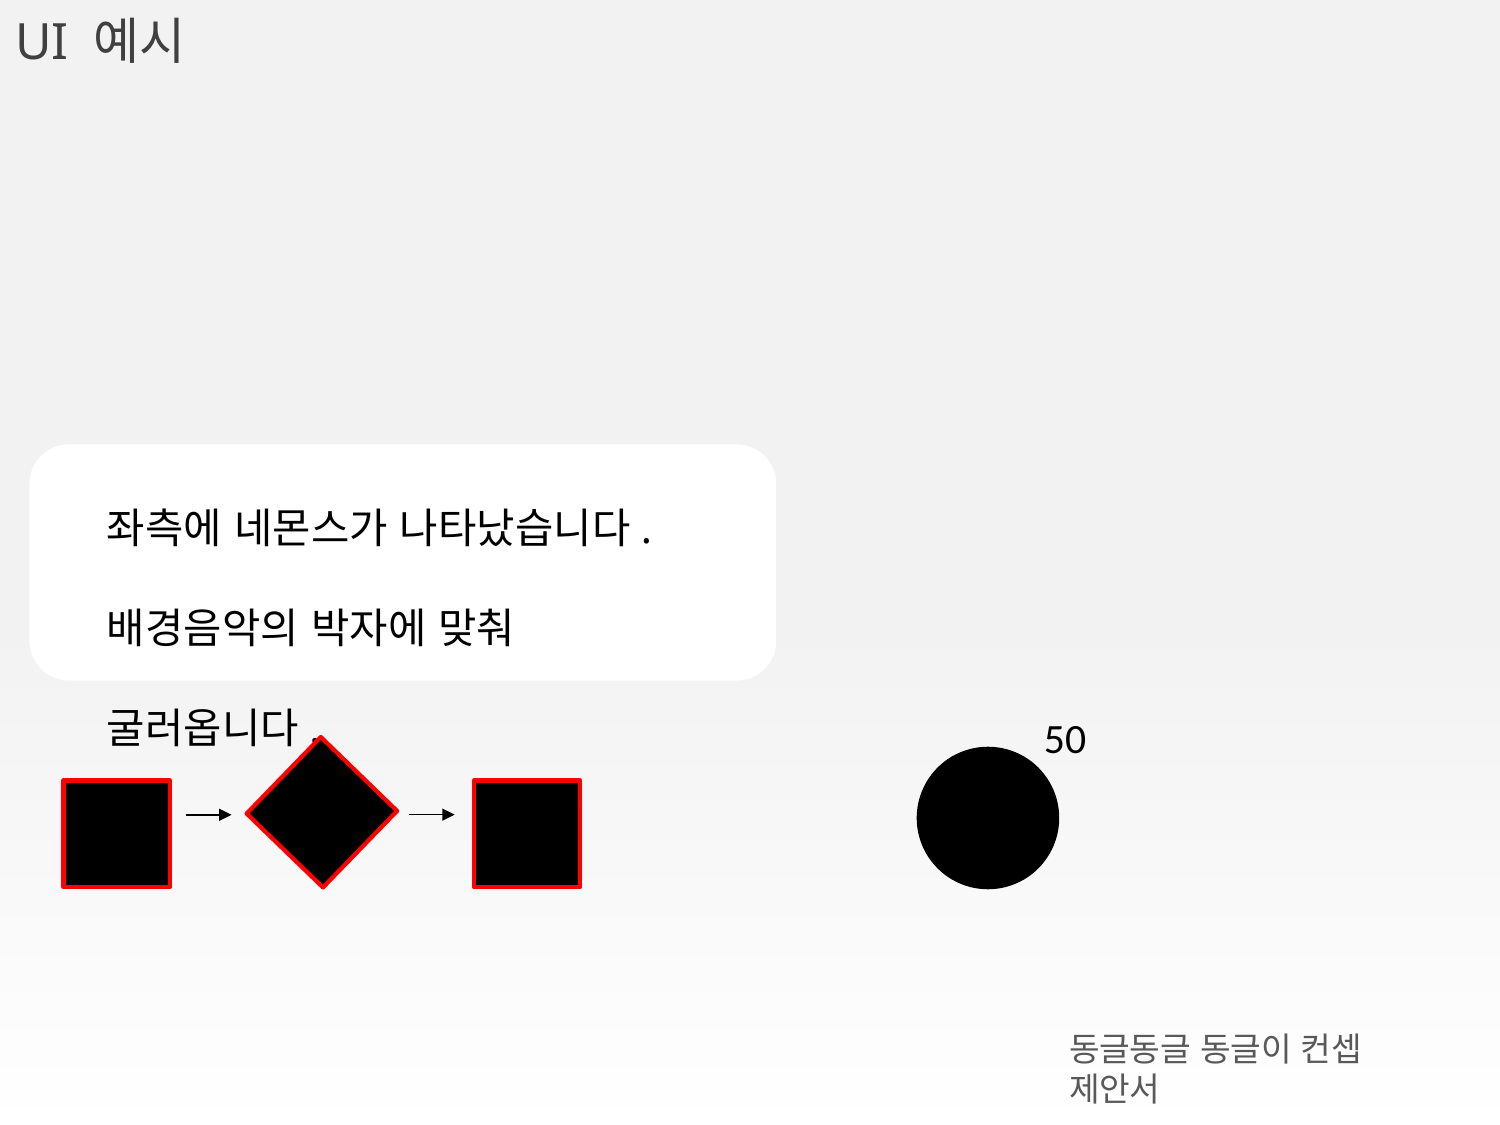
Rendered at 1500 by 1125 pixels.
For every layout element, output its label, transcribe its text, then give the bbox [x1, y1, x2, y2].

text_box [61, 778, 172, 889]
text_box [244, 734, 400, 890]
text_box [916, 746, 1060, 890]
text_box [472, 778, 582, 889]
text_box UI 예시 [0, 2, 202, 78]
text_box [27, 442, 779, 683]
text_box 좌측에 네몬스가 나타났습니다. 배경음악의 박자에 맞춰 굴러옵니다. [92, 444, 714, 760]
text_box 동글동글 동글이 컨셉 제안서 [1049, 1046, 1471, 1090]
text_box 50 [1029, 704, 1112, 769]
